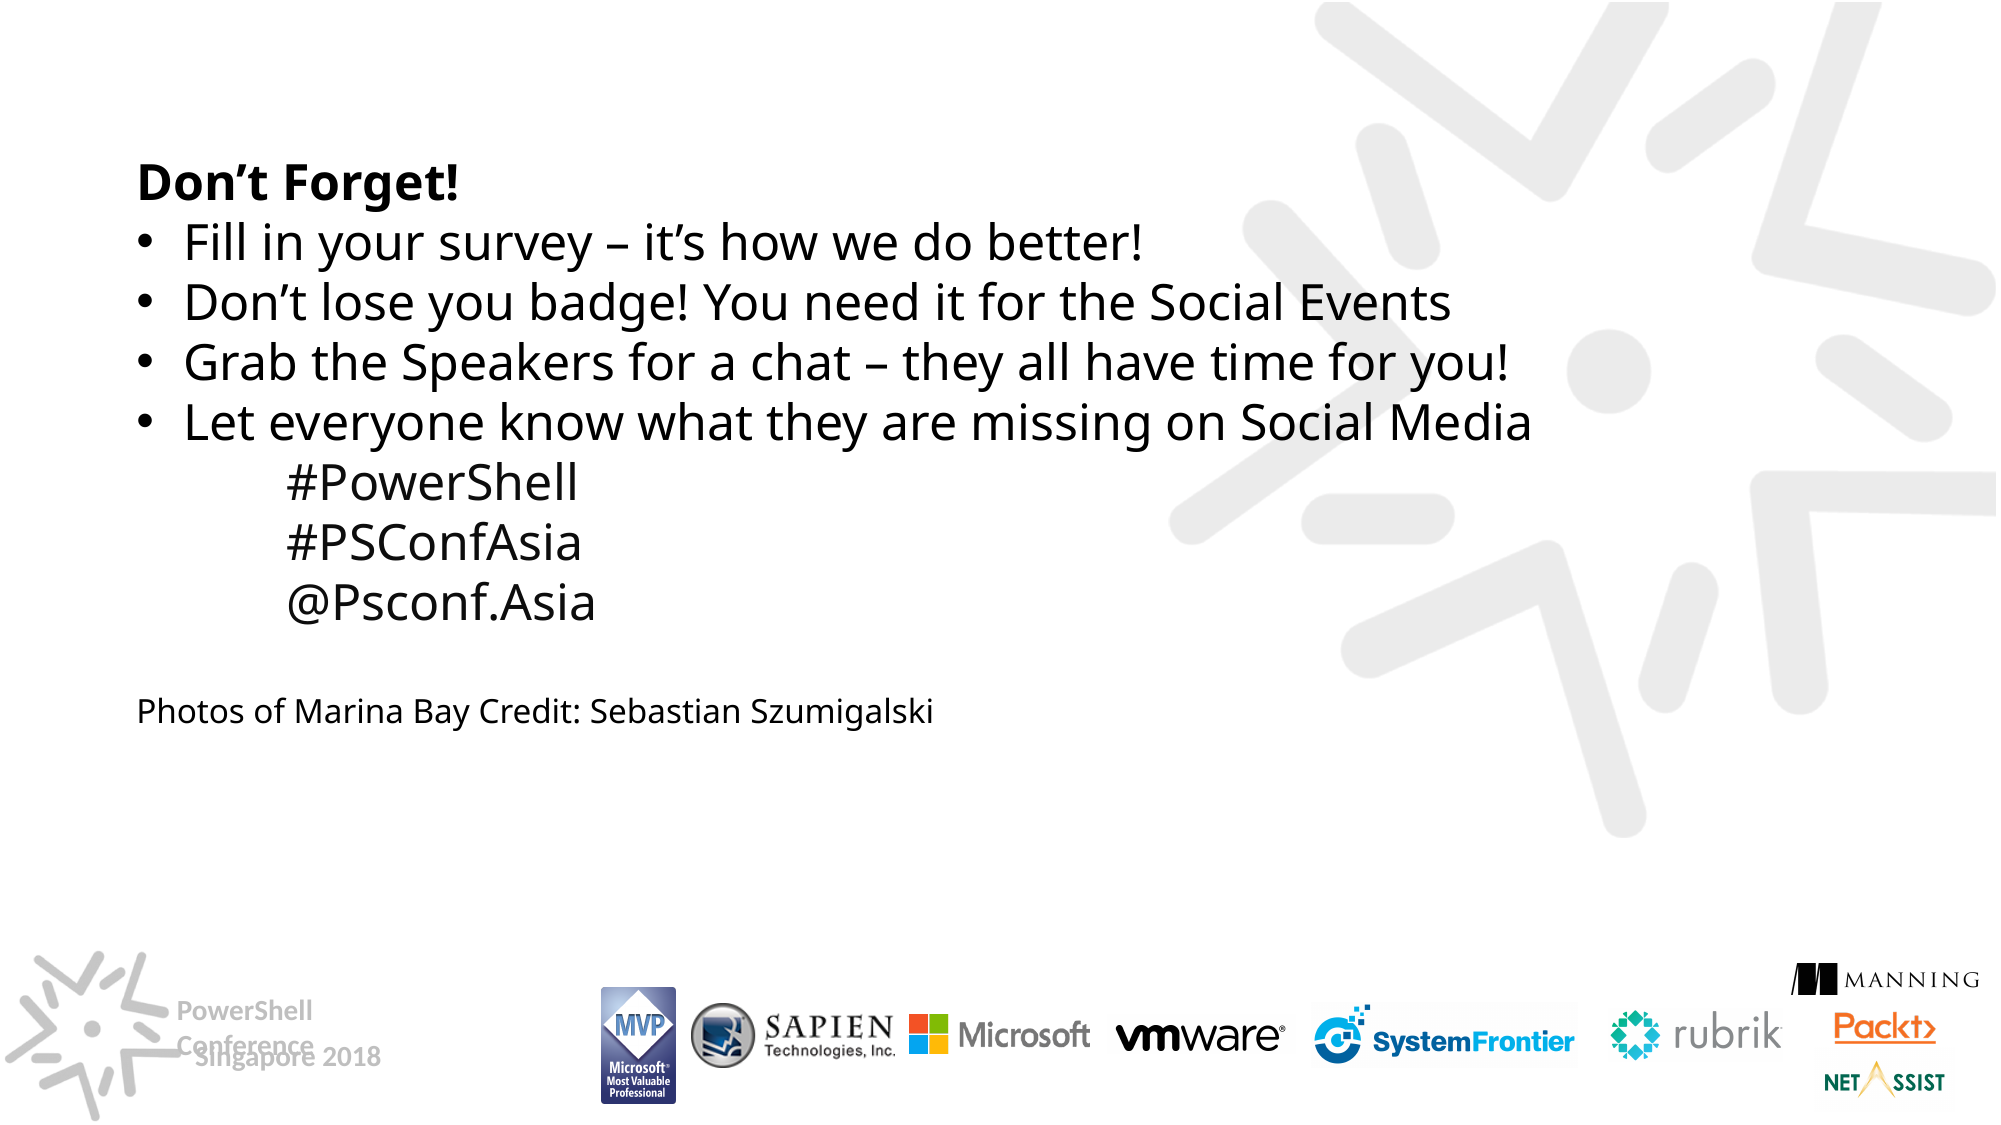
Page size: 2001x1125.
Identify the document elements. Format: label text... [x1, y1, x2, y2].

text_box Singapore 2018 [190, 1029, 490, 1080]
picture [601, 987, 676, 1104]
picture [1160, 2, 1996, 838]
picture [1608, 1008, 1783, 1062]
picture [909, 1014, 1090, 1054]
picture [1311, 1002, 1578, 1068]
picture [691, 1003, 895, 1068]
picture [0, 944, 190, 1125]
picture [1107, 1014, 1296, 1054]
text_box Don’t Forget! Fill in your survey – it’s how we do better! Don’t lose you badge! You need it for the Social Events Grab the Speakers for a chat – they all have time for you! Let everyone know what they are missing on Social Media #PowerShell #PSConfAsia @Psconf.Asia Photos of Marina Bay Credit: Sebastian Szumigalski [121, 142, 1160, 738]
picture [1814, 1047, 1955, 1112]
picture [1832, 1009, 1938, 1046]
text_box PowerShell Conference [190, 984, 472, 1029]
picture [1791, 963, 1979, 995]
